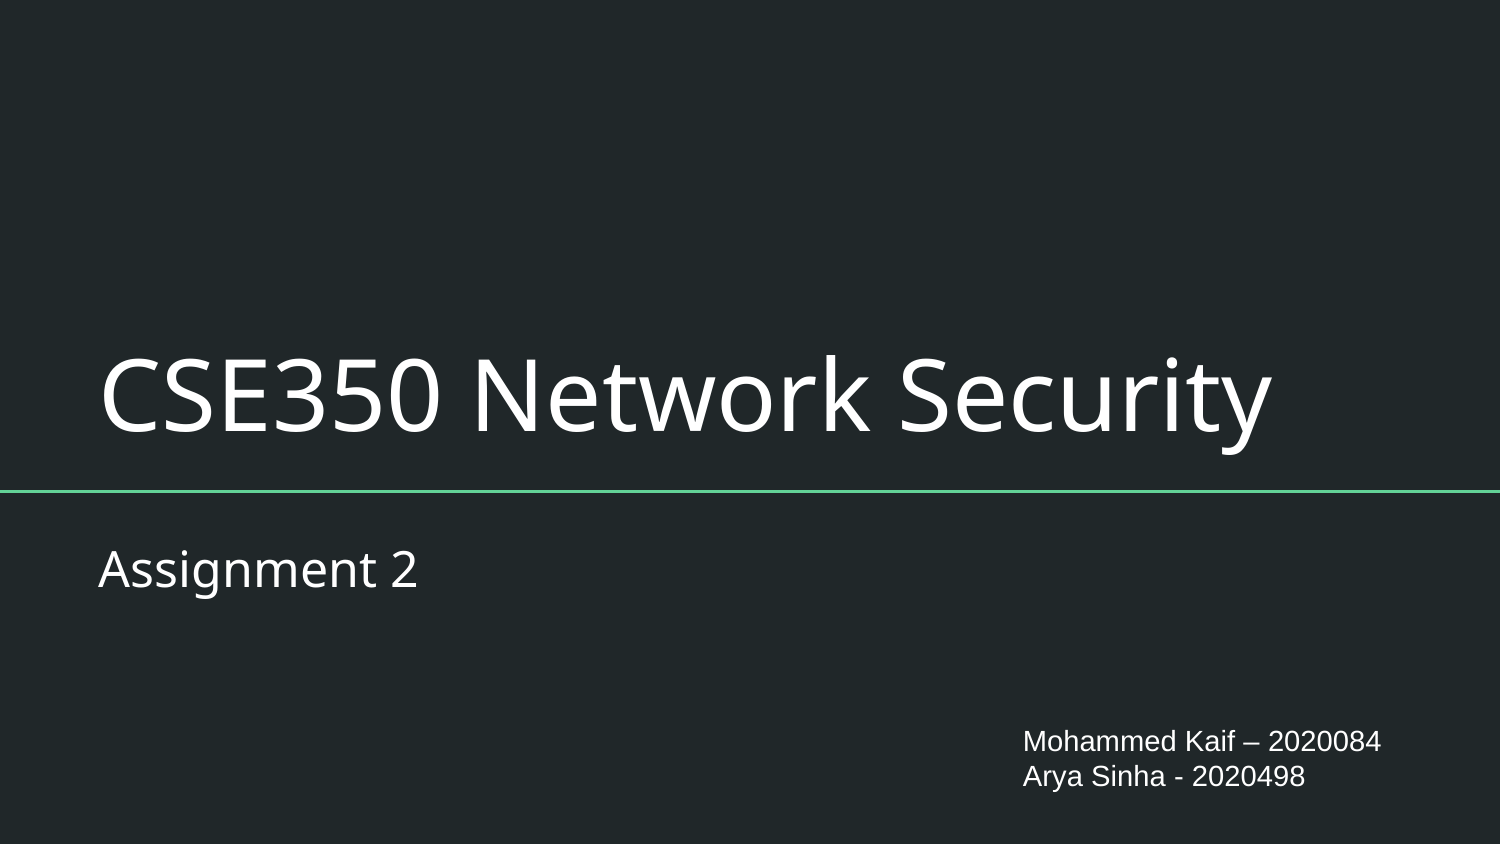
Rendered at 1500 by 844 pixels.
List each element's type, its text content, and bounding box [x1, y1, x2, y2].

text_box Mohammed Kaif – 2020084 Arya Sinha - 2020498 [1007, 707, 1500, 808]
subtitle Assignment 2 [83, 522, 1417, 626]
title CSE350 Network Security [83, 206, 1417, 467]
